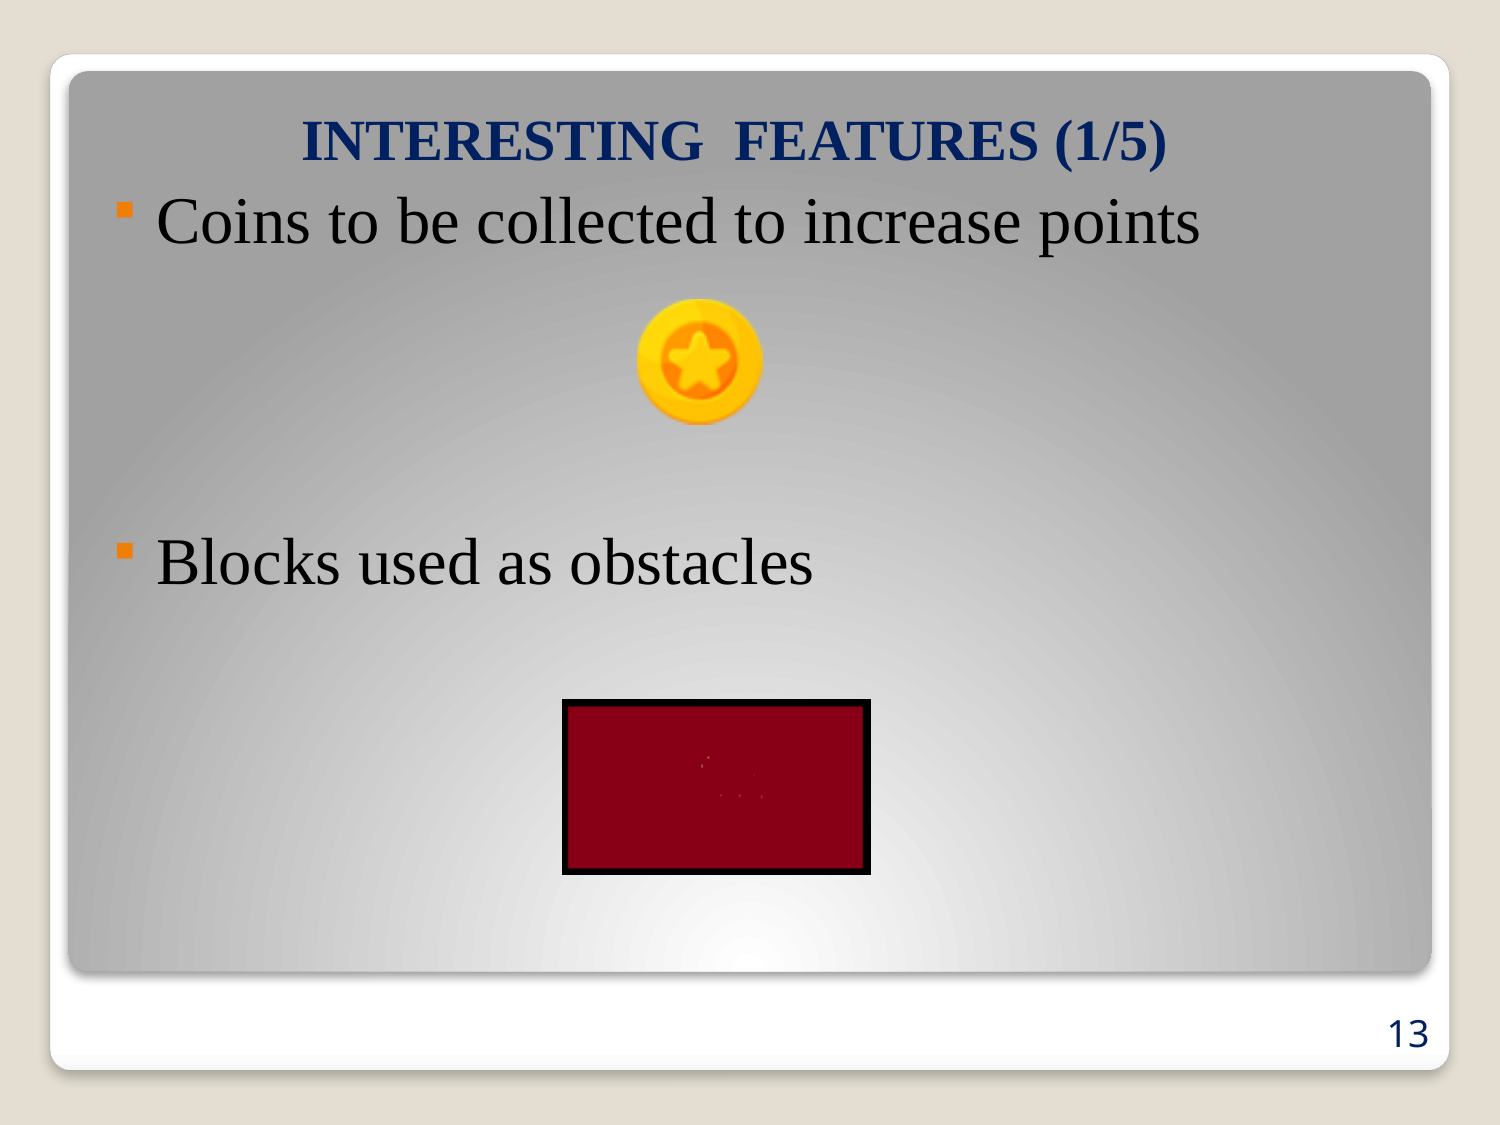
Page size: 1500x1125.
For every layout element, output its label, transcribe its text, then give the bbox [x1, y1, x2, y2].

picture [562, 699, 871, 876]
slide_number 13 [1299, 1002, 1445, 1063]
list INTERESTING FEATURES (1/5) Coins to be collected to increase points Blocks used as obstacles [82, 86, 1425, 1050]
picture [637, 299, 763, 426]
